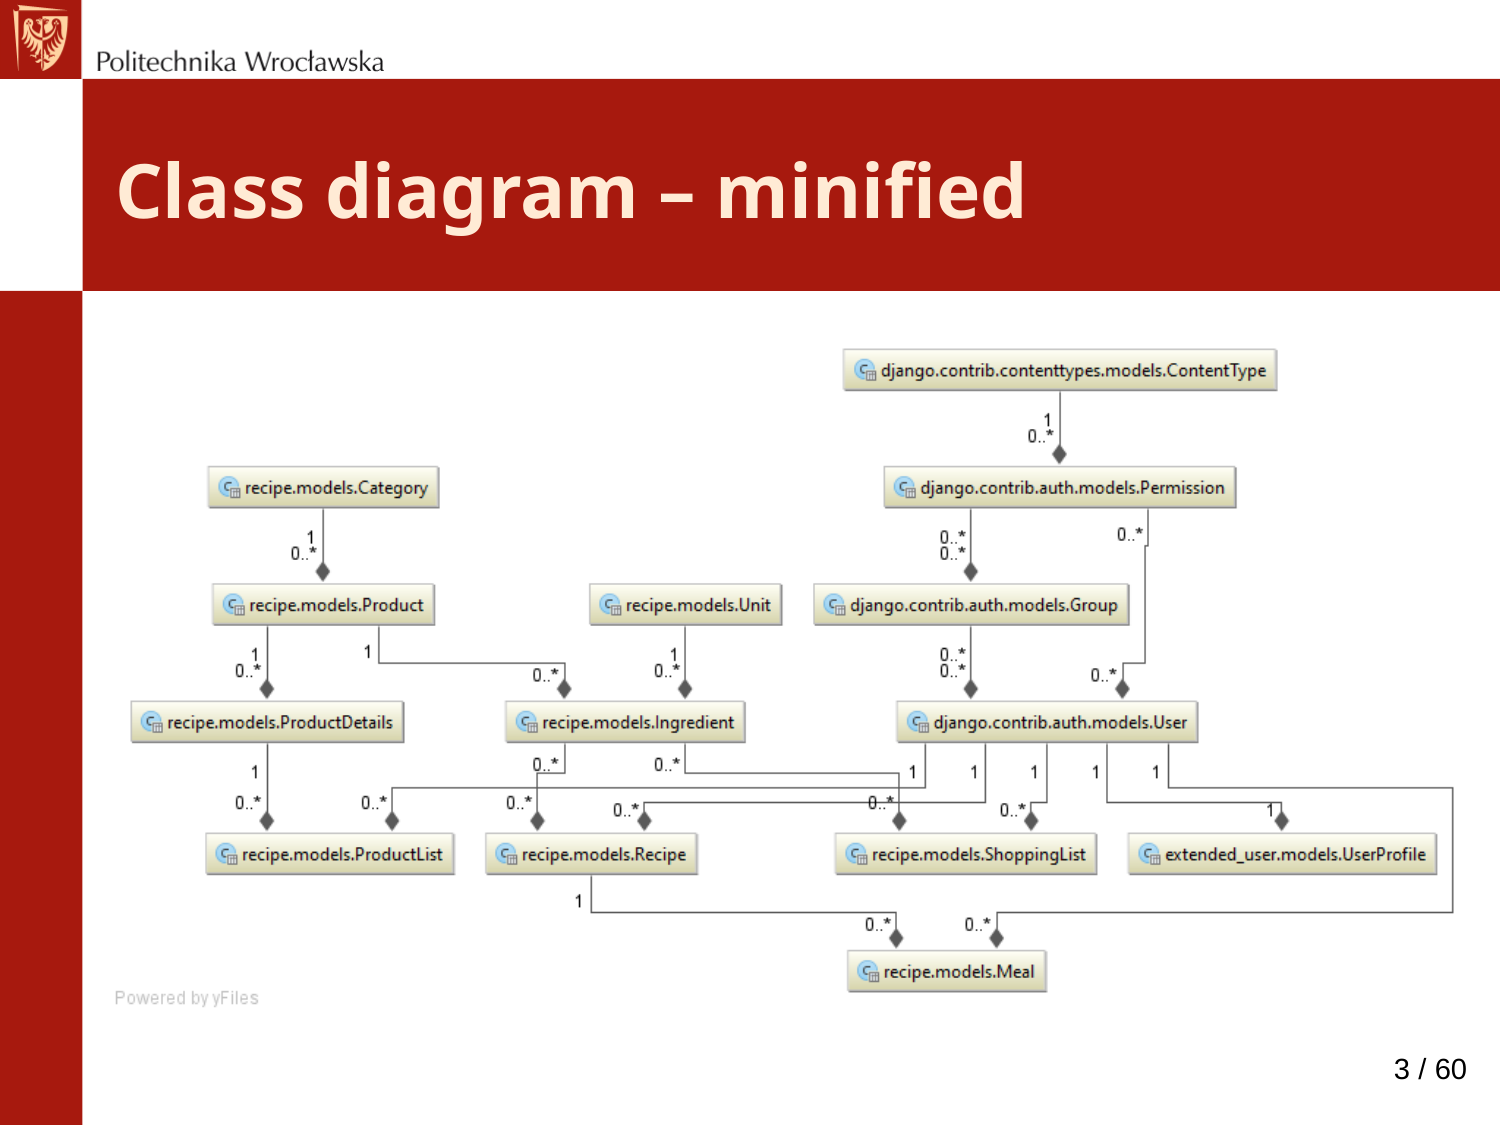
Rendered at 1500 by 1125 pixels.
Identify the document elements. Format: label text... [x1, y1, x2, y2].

slide_number 3 / 60 [1132, 1042, 1483, 1103]
picture [0, 0, 384, 79]
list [99, 318, 1483, 1022]
title Class diagram – minified [100, 103, 1483, 274]
